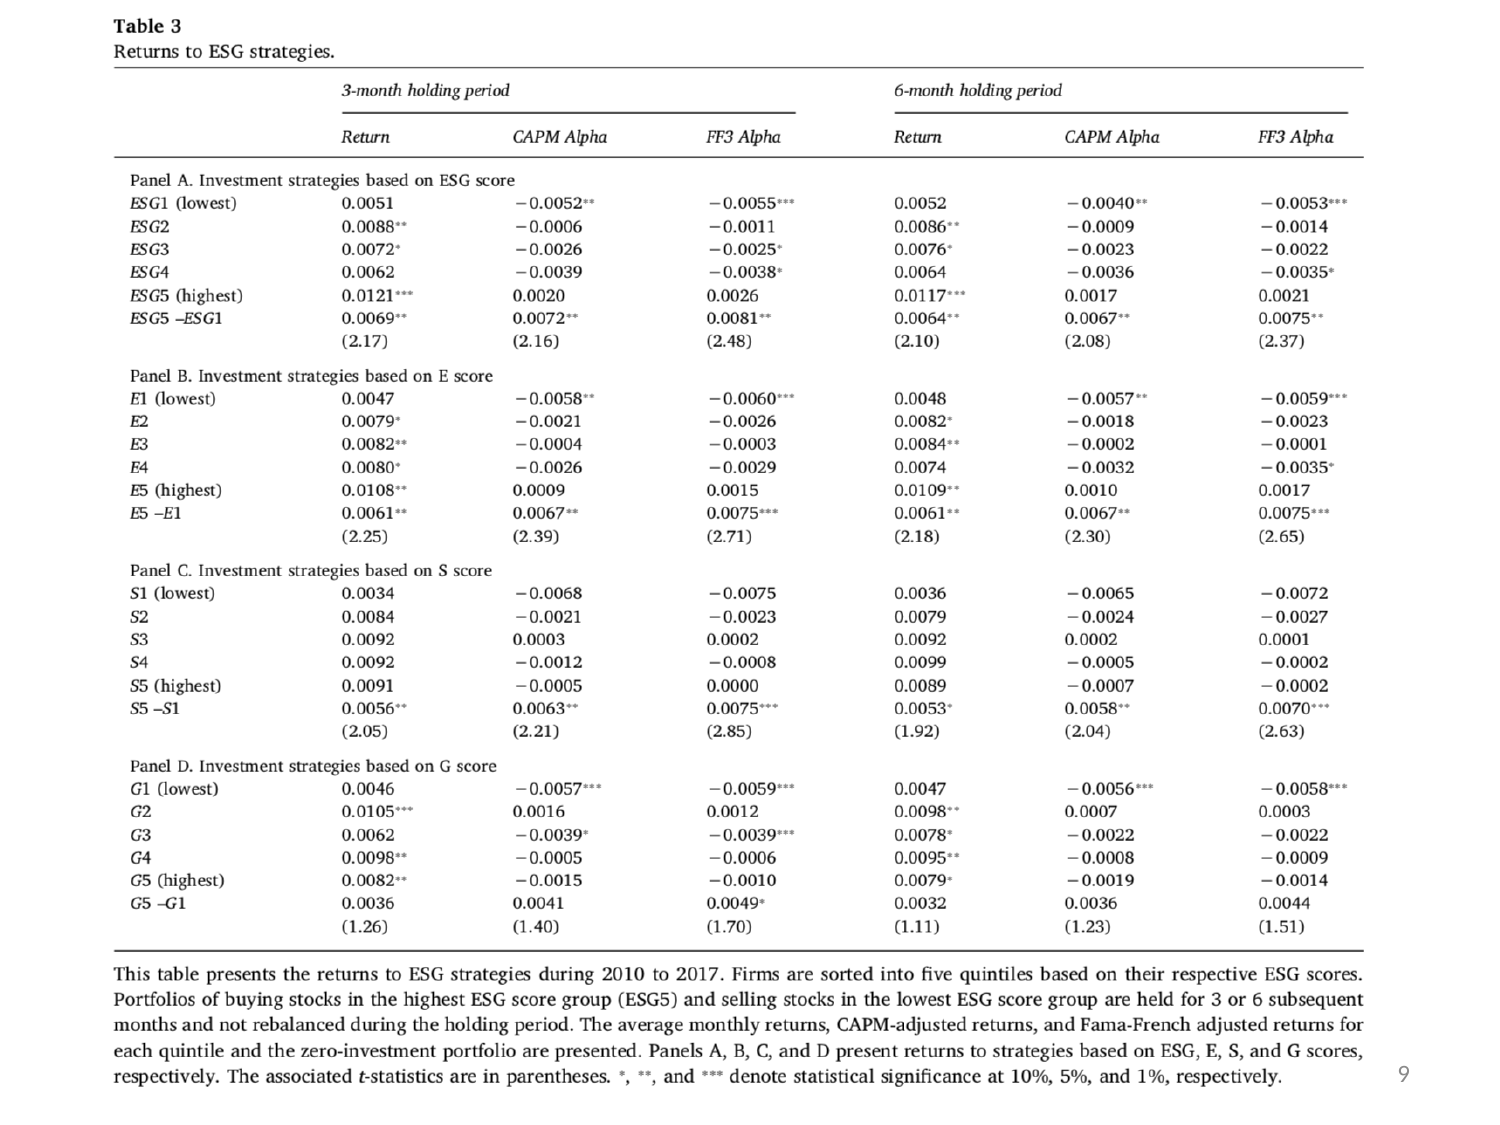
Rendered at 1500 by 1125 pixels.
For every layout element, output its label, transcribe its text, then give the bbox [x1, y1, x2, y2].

picture [97, 0, 1377, 1125]
slide_number 9 [1382, 1042, 1425, 1103]
